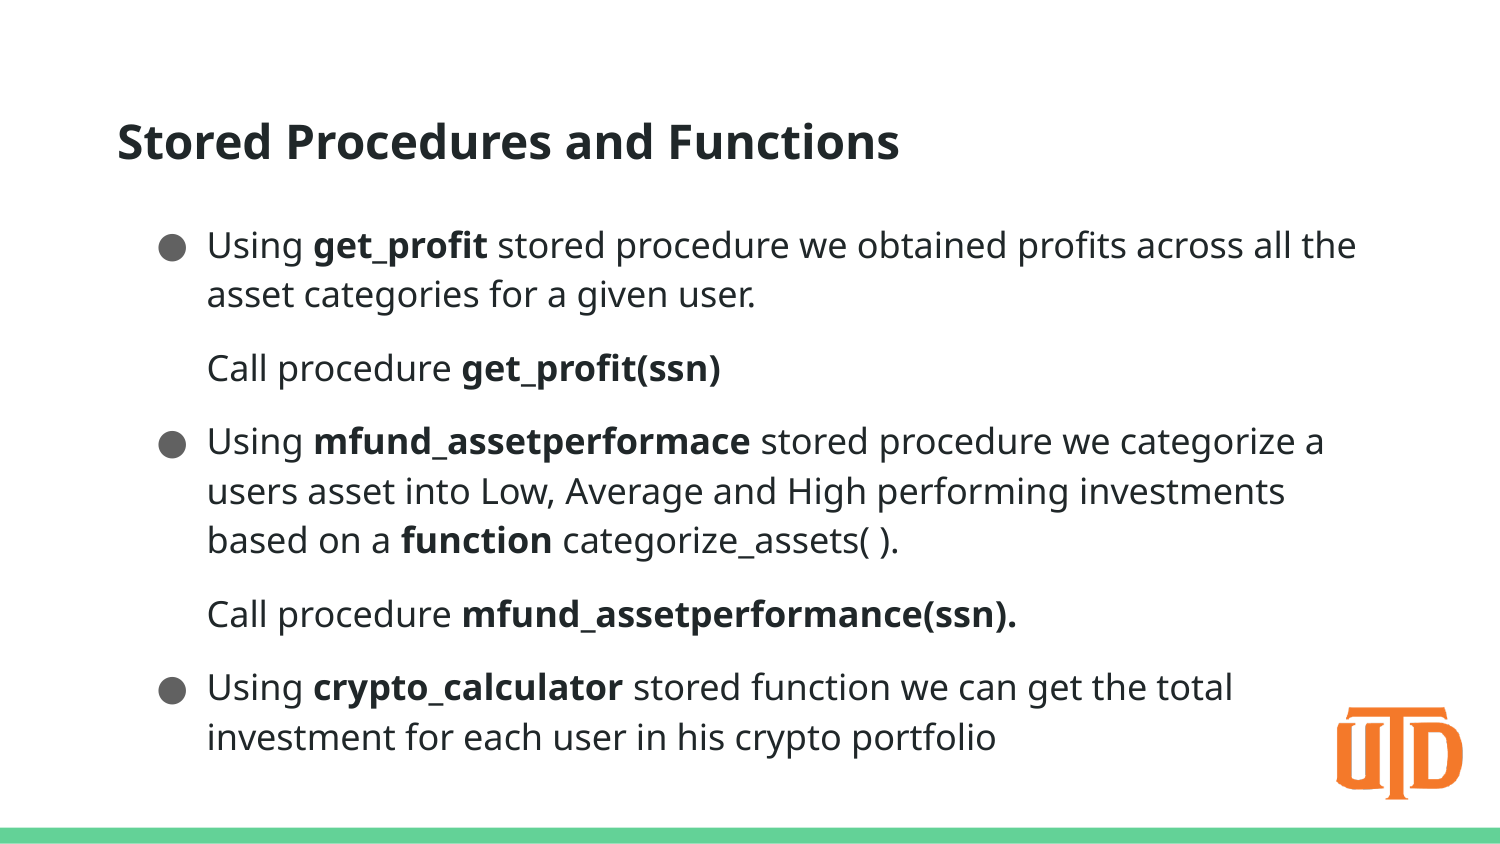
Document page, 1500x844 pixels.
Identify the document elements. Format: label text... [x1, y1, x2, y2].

list Using get_profit stored procedure we obtained profits across all the asset categories for a given user. Call procedure get_profit(ssn) Using mfund_assetperformace stored procedure we categorize a users asset into Low, Average and High performing investments based on a function categorize_assets( ). Call procedure mfund_assetperformance(ssn). Using crypto_calculator stored function we can get the total investment for each user in his crypto portfolio [119, 200, 1381, 777]
title Stored Procedures and Functions [102, 96, 1364, 185]
picture [1298, 671, 1500, 835]
